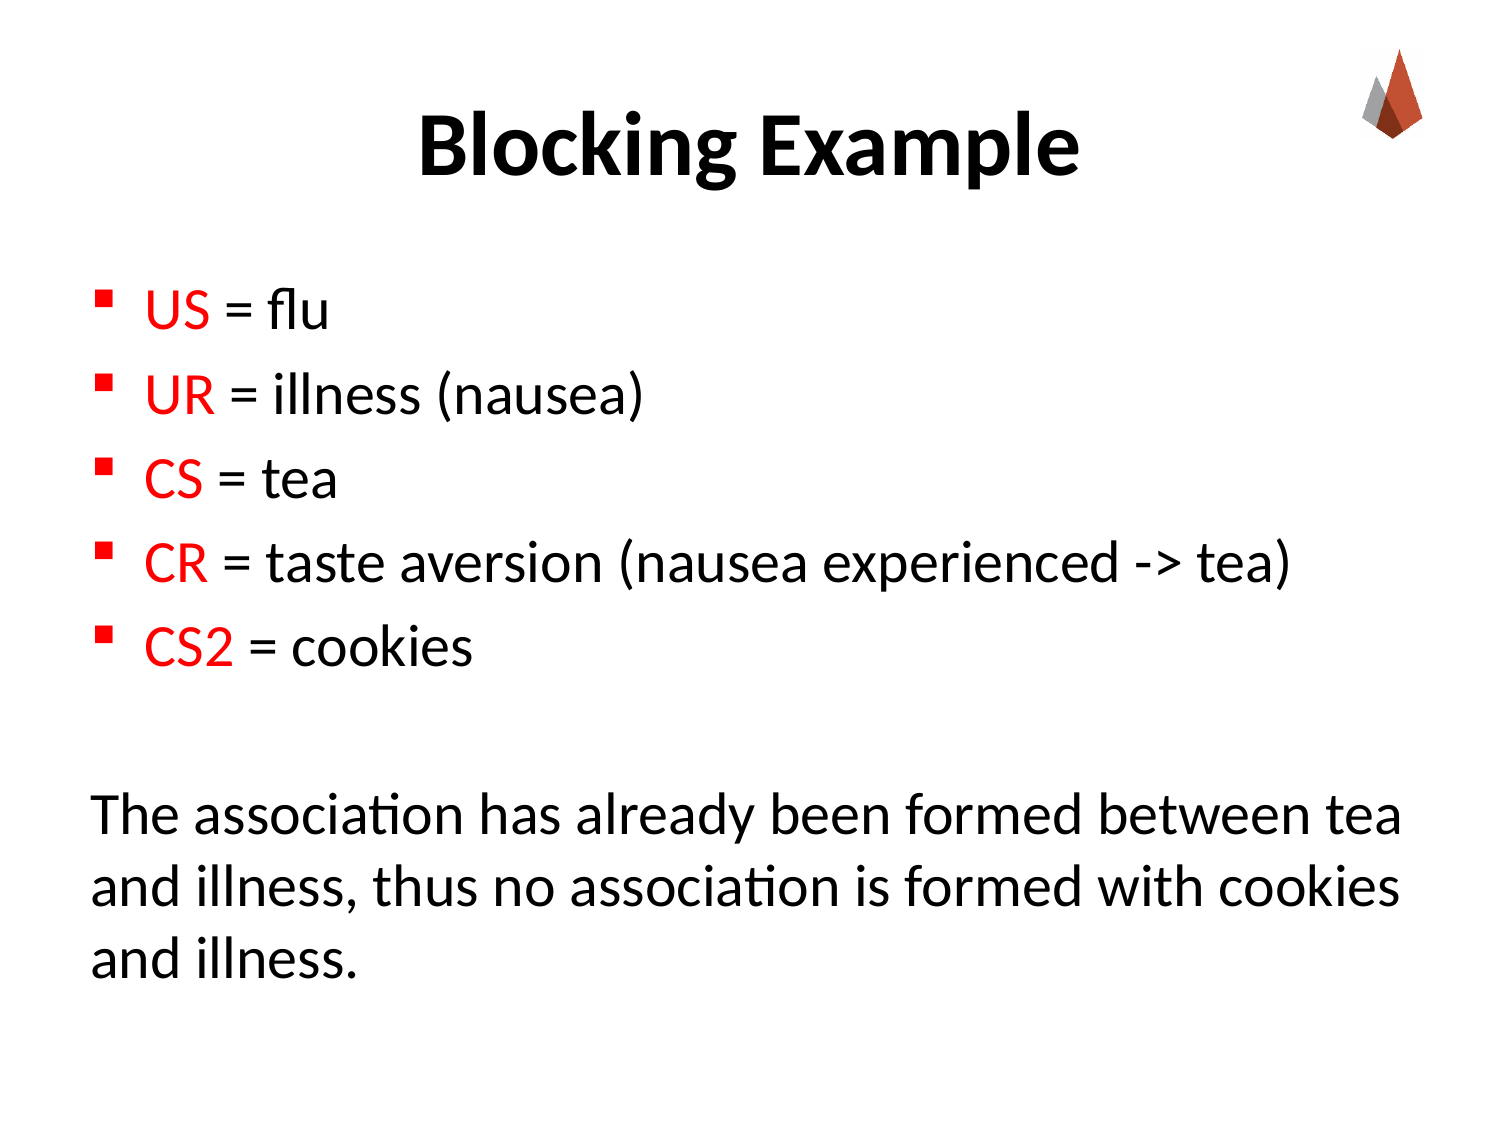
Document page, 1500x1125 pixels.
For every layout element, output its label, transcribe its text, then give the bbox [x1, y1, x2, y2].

title Blocking Example [75, 45, 1425, 233]
list US = flu UR = illness (nausea) CS = tea CR = taste aversion (nausea experienced -> tea) CS2 = cookies The association has already been formed between tea and illness, thus no association is formed with cookies and illness. [75, 262, 1425, 1005]
